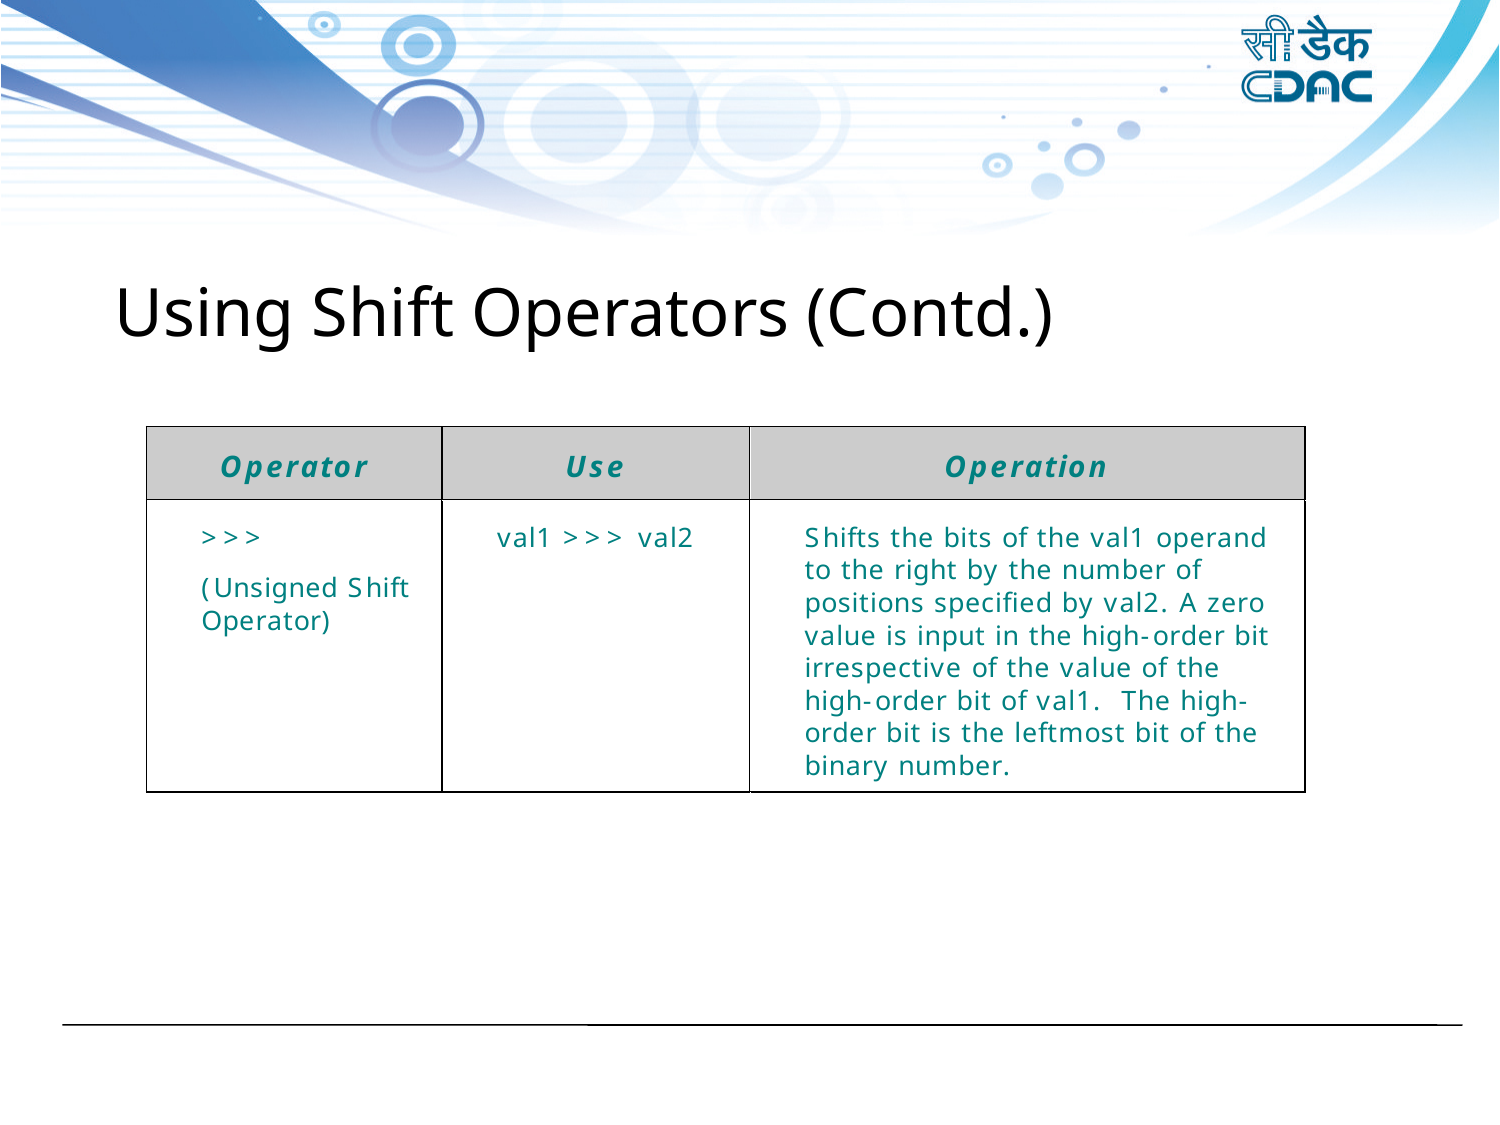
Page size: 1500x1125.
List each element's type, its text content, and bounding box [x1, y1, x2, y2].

text_box Using Shift Operators (Contd.) [99, 262, 1425, 1000]
picture [1, 0, 1499, 335]
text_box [62, 425, 1389, 835]
